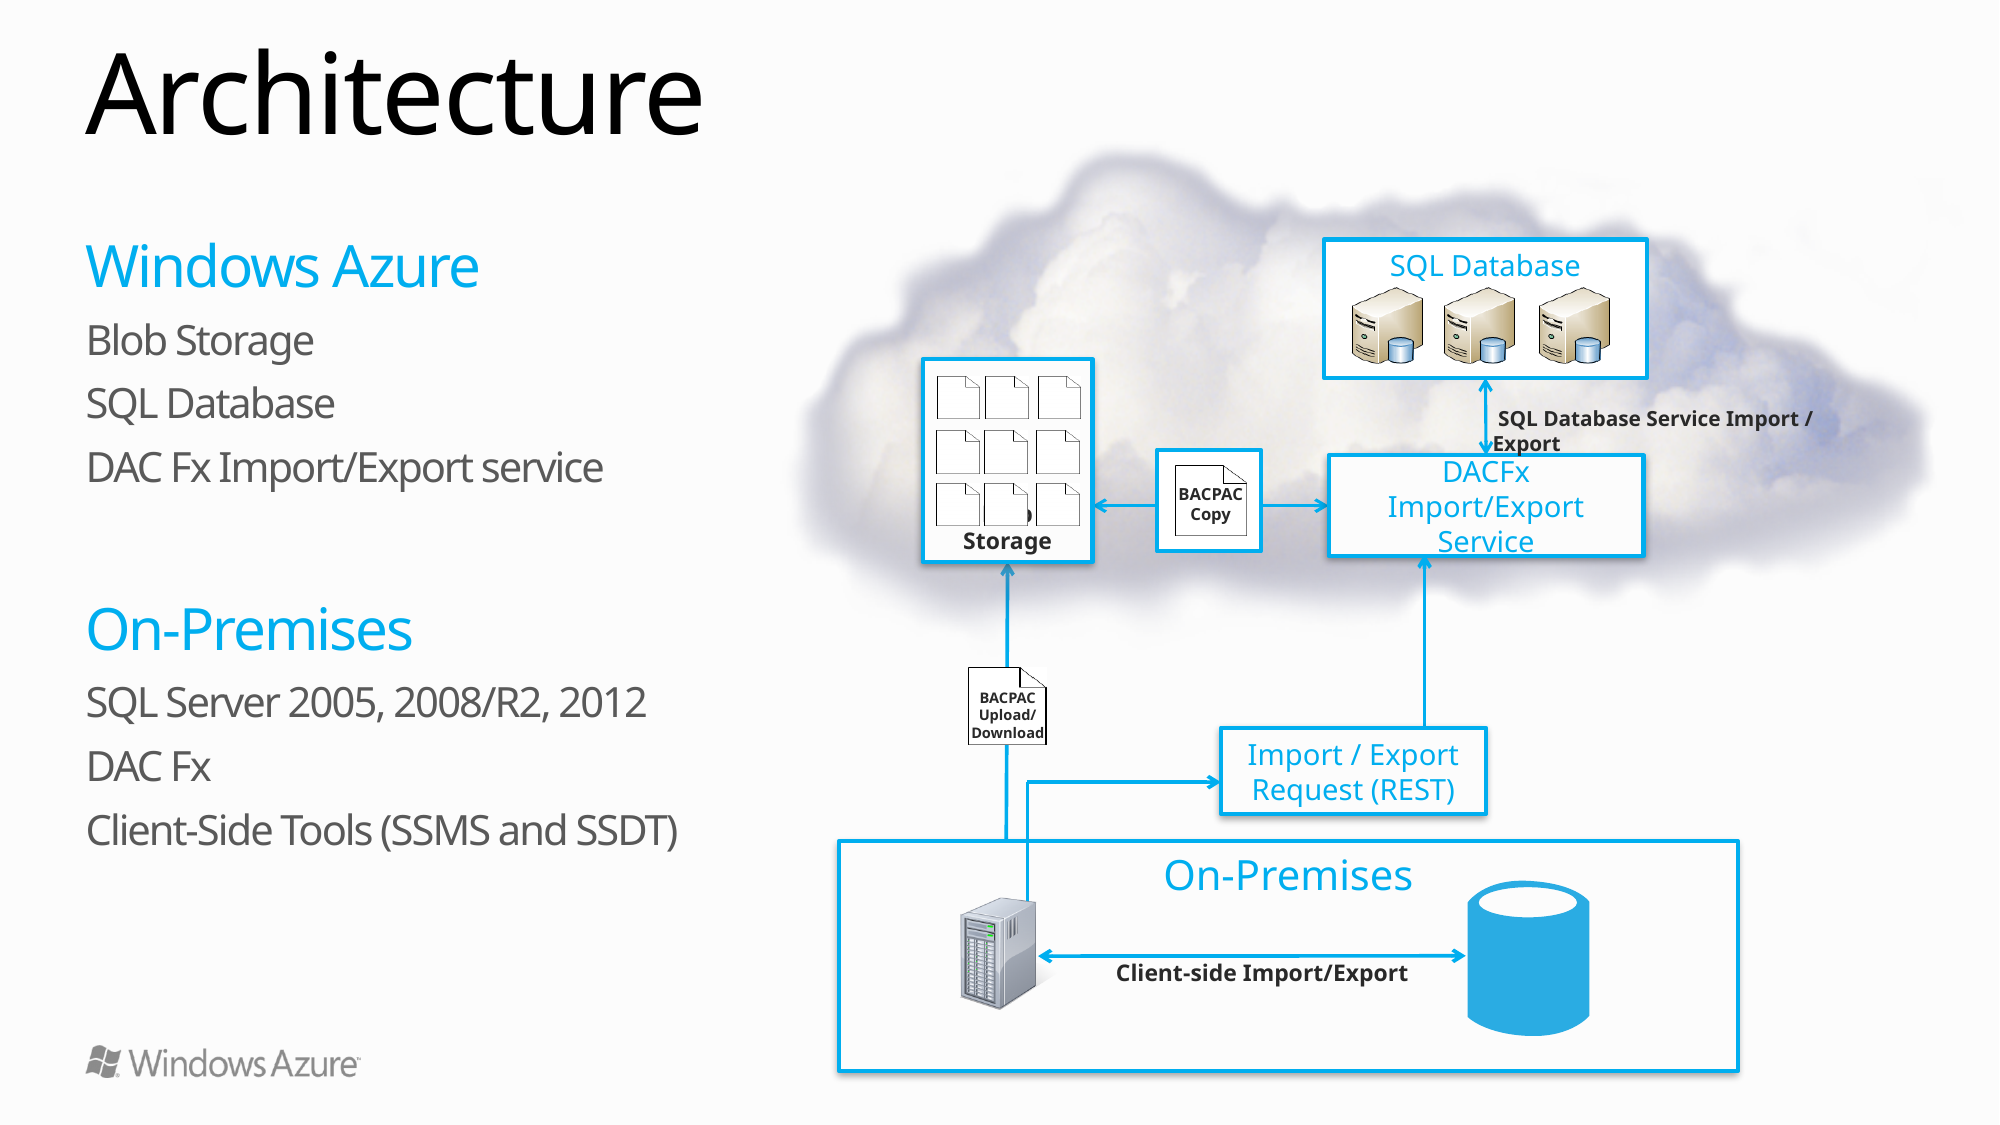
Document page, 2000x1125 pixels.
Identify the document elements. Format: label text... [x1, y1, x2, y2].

picture [761, 140, 1973, 684]
picture [1327, 243, 1644, 375]
text_box Import / Export Request (REST) [1220, 727, 1487, 815]
text_box Client-side Import/Export [1115, 964, 1425, 987]
picture [1332, 458, 1640, 553]
title Architecture [85, 37, 1914, 161]
picture [1475, 539, 1487, 553]
picture [1160, 453, 1258, 465]
text_box On-Premises [838, 841, 1739, 1072]
list Windows Azure Blob Storage SQL Database DAC Fx Import/Export service [85, 237, 756, 495]
picture [926, 362, 1089, 559]
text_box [947, 667, 1068, 750]
picture [1467, 880, 1590, 1036]
picture [945, 893, 1067, 1014]
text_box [1160, 465, 1262, 553]
text_box On-Premises SQL Server 2005, 2008/R2, 2012 DAC Fx Client-Side Tools (SSMS and SSDT) [85, 600, 763, 855]
